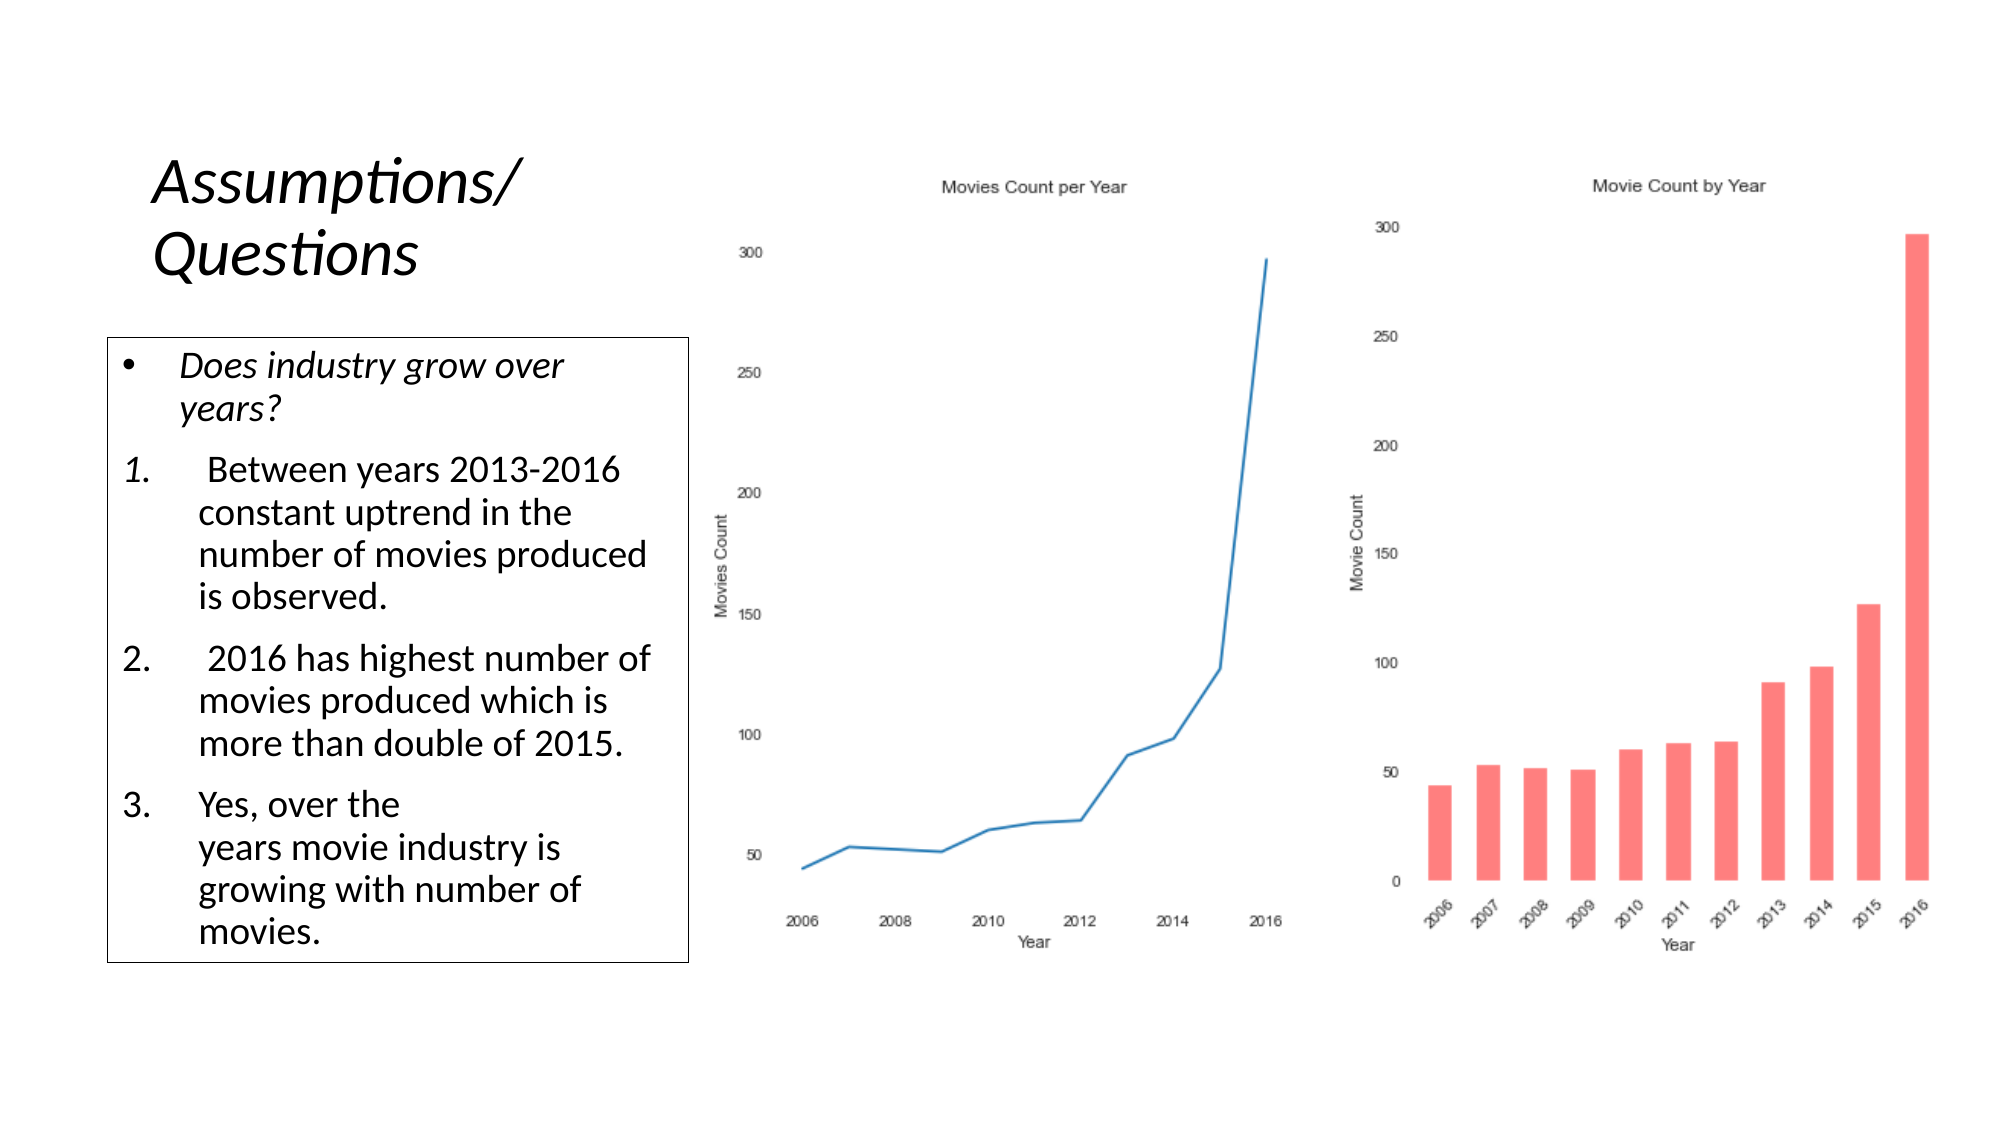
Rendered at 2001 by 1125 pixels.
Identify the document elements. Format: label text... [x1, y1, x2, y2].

title Assumptions/ Questions [137, 34, 783, 298]
picture [701, 164, 1326, 962]
list Does industry grow over years? Between years 2013-2016 constant uptrend in the number of movies produced is observed. 2016 has highest number of movies produced which is more than double of 2015. Yes, over the years movie industry is growing with number of movies. [107, 337, 689, 963]
picture [1344, 164, 1973, 962]
